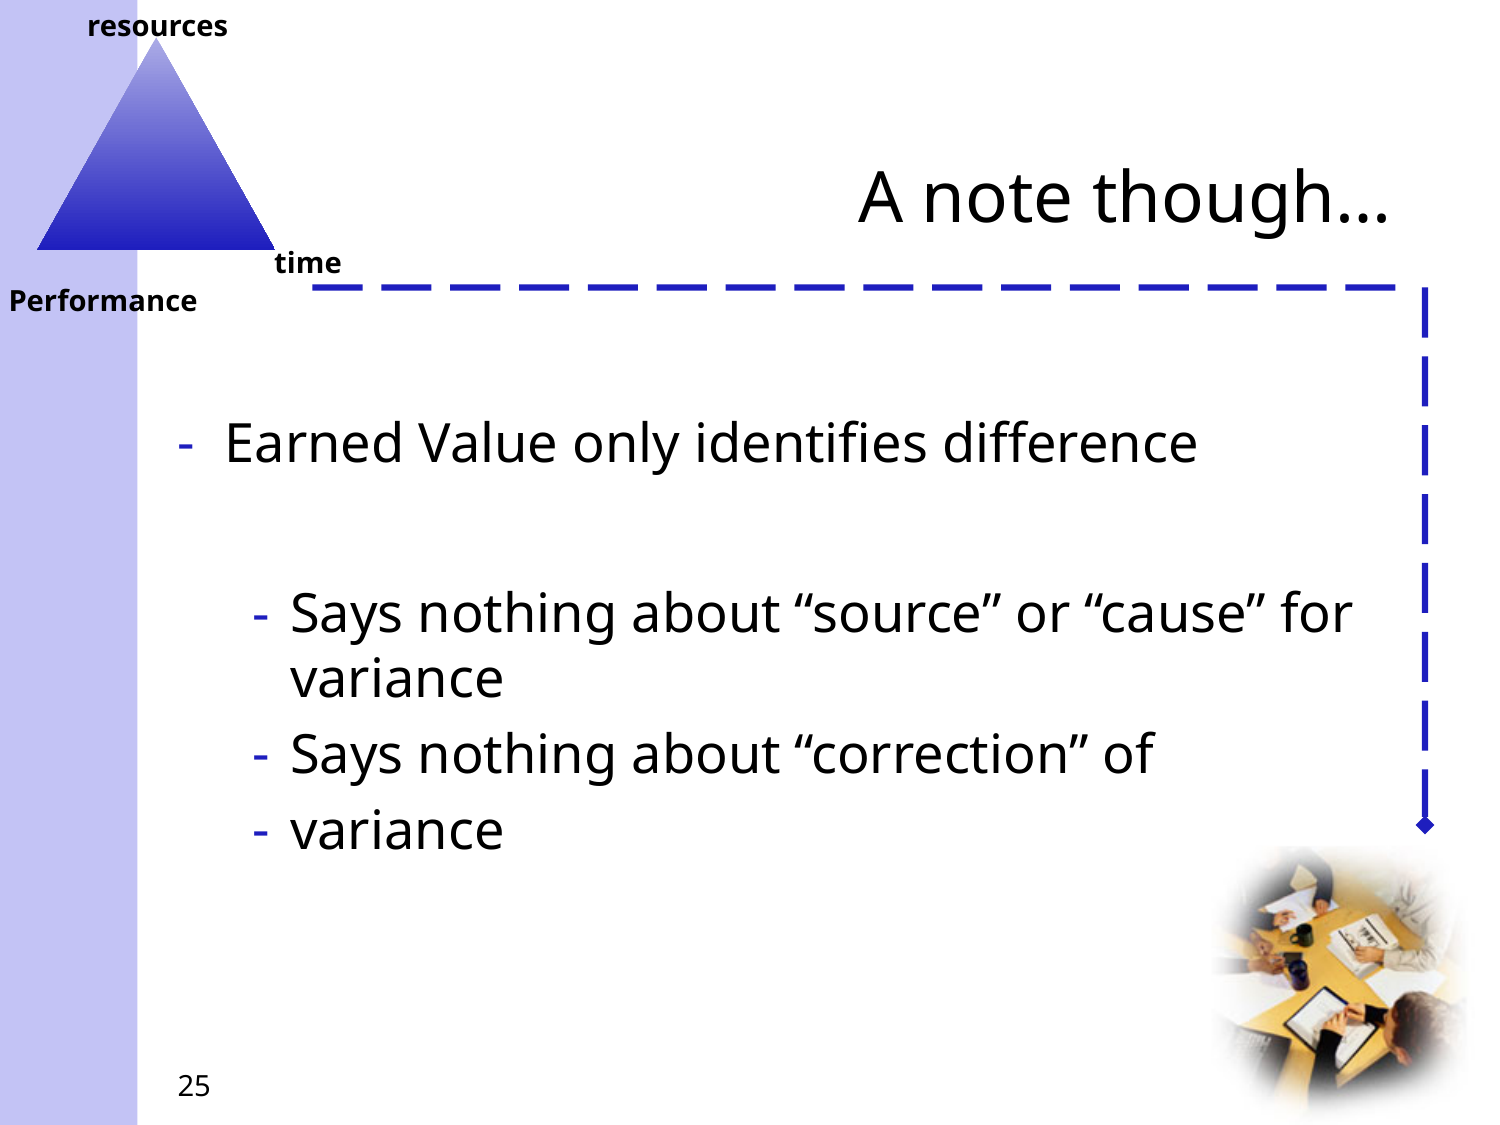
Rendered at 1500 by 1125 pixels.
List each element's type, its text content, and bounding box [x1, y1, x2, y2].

title A note though… [312, 99, 1426, 288]
picture [1187, 834, 1500, 1125]
footer 25 [162, 1024, 1126, 1101]
list Earned Value only identifies difference Says nothing about “source” or “cause” for variance Says nothing about “correction” of variance [87, 324, 1426, 1001]
